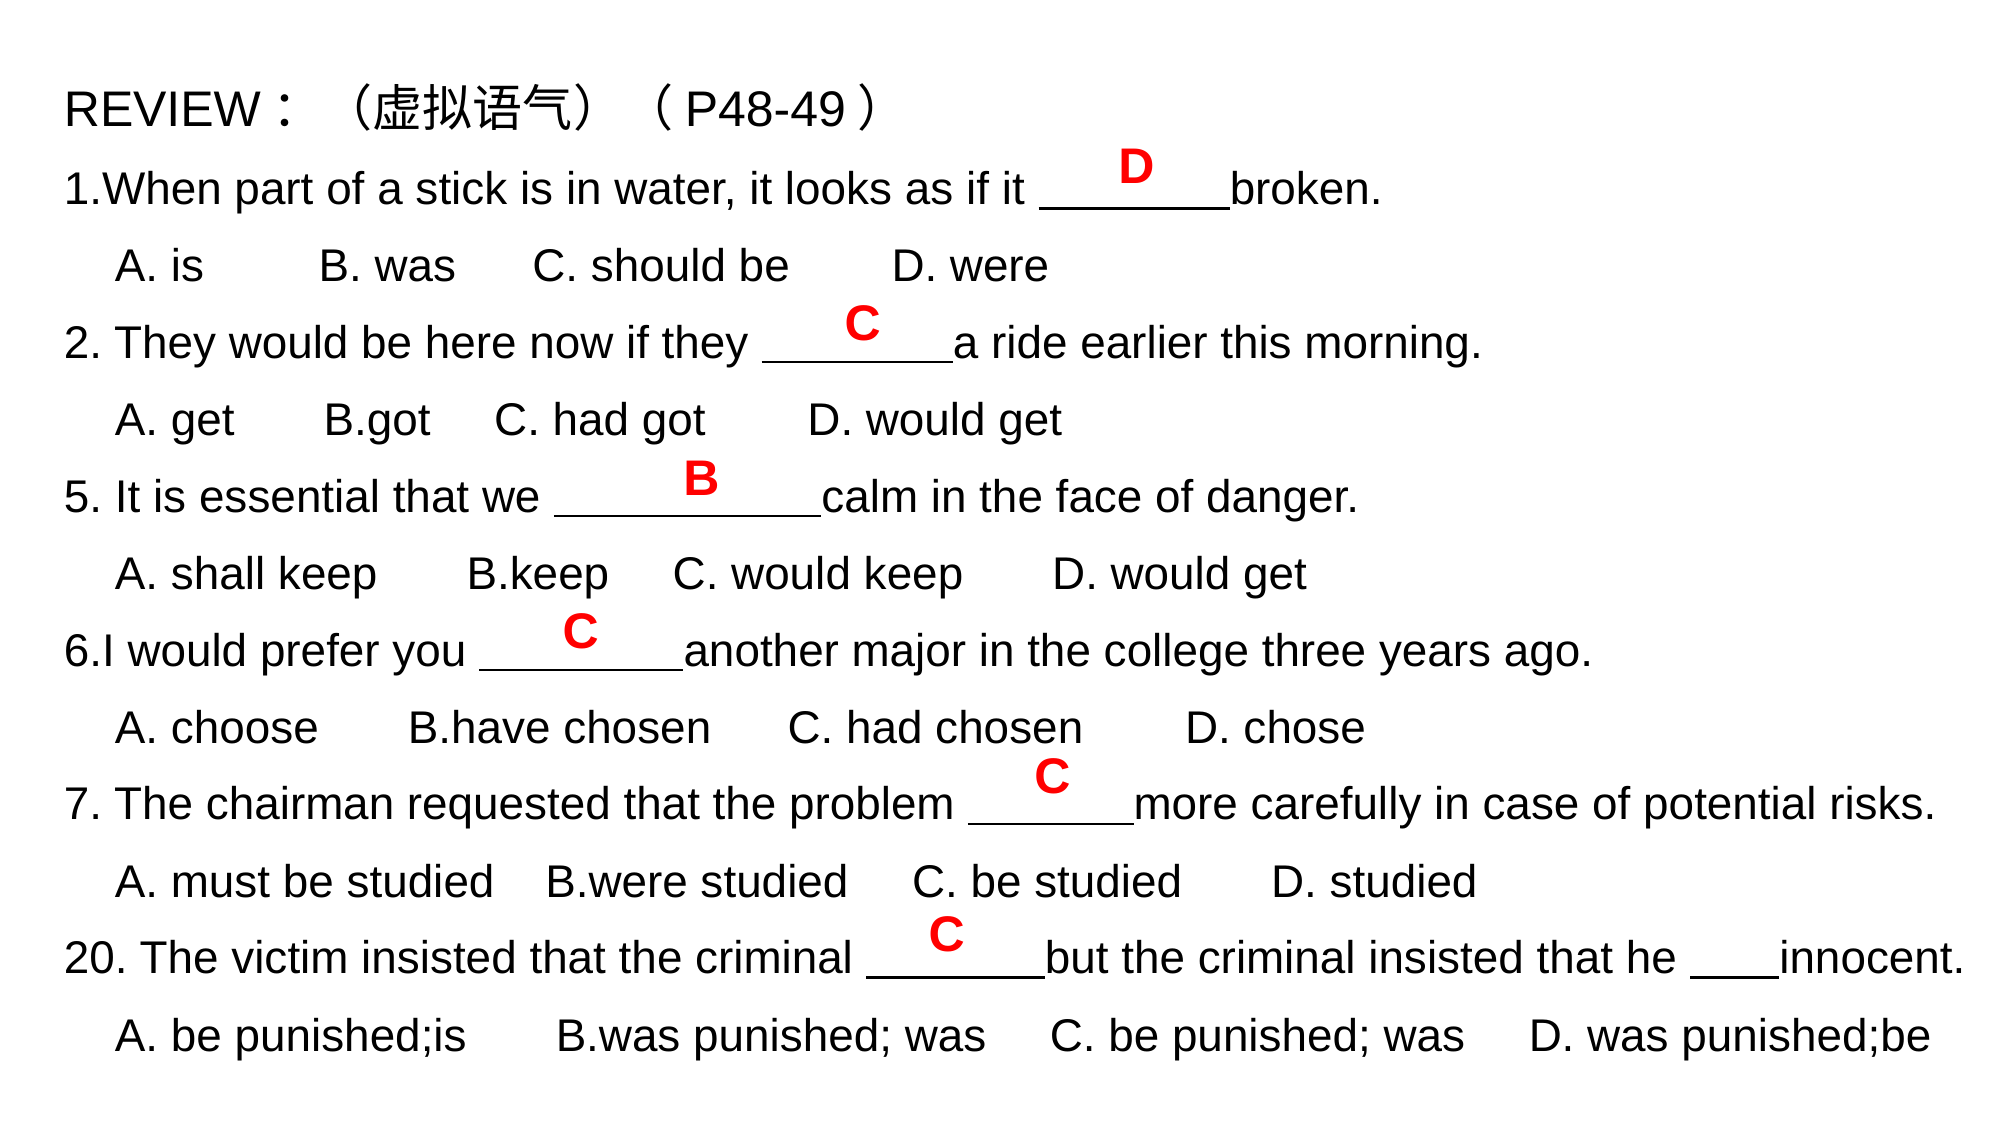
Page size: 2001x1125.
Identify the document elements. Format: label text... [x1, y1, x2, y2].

text_box B [668, 438, 753, 514]
text_box C [829, 283, 914, 358]
text_box C [547, 591, 632, 666]
text_box REVIEW：（虚拟语气）（P48-49） 1.When part of a stick is in water, it looks as if it broken. A. is B. was C. should be D. were 2. They would be here now if they a ride earlier this morning. A. get B.got C. had got D. would get 5. It is essential that we calm in the face of danger. A. shall keep B.keep C. would keep D. would get 6.I would prefer you another major in the college three years ago. A. choose B.have chosen C. had chosen D. chose 7. The chairman requested that the problem more carefully in case of potential risks. A. must be studied B.were studied C. be studied D. studied 20. The victim insisted that the criminal but the criminal insisted that he innocent. A. be punished;is B.was punished; was C. be punished; was D. was punished;be [49, 69, 1989, 1125]
text_box C [1019, 736, 1104, 811]
text_box C [913, 894, 998, 969]
text_box D [1103, 126, 1188, 201]
